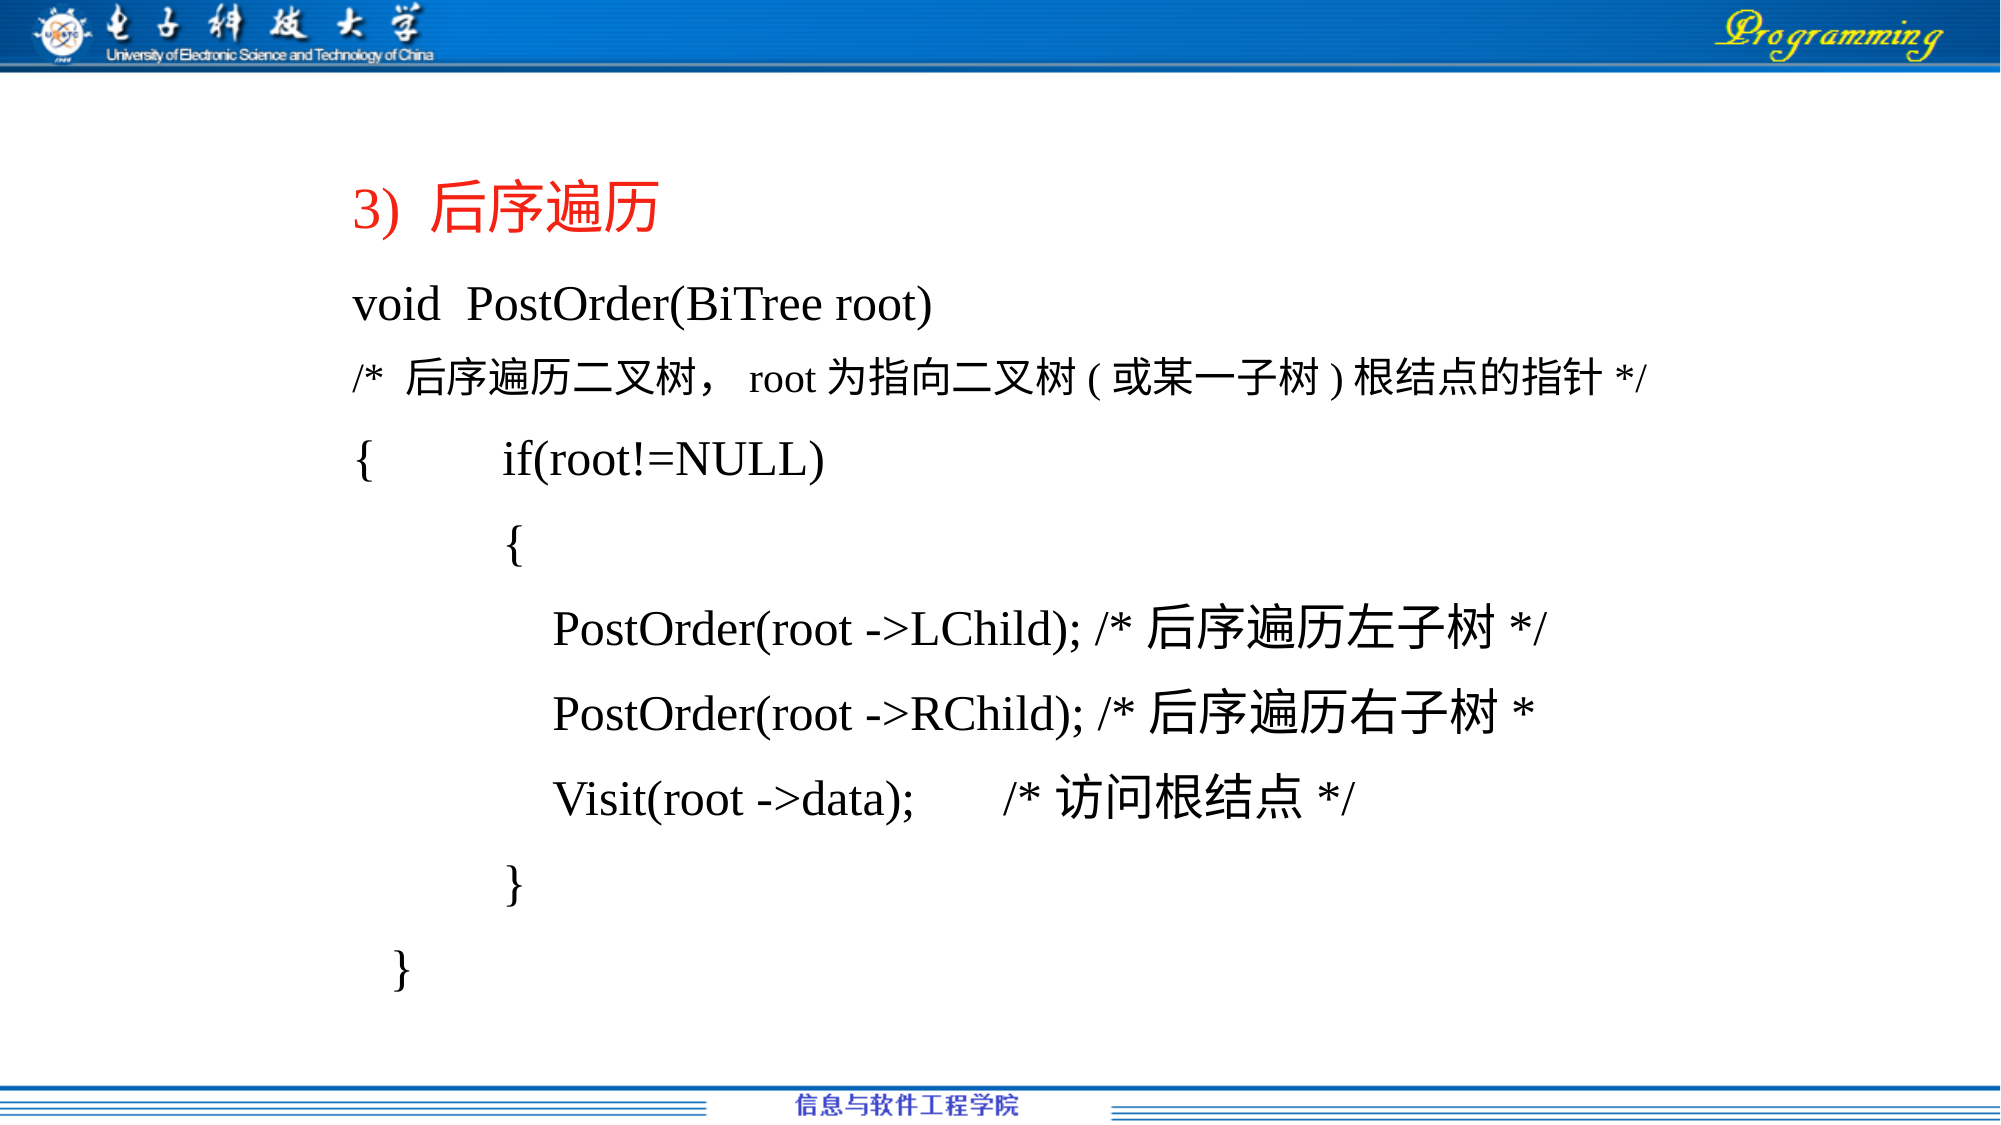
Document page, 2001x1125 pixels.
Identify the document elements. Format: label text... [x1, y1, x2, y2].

picture [0, 0, 2001, 1125]
text_box 3) 后序遍历 [337, 162, 1700, 248]
text_box void PostOrder(BiTree root) /* 后序遍历二叉树，root为指向二叉树(或某一子树)根结点的指针*/ { if(root!=NULL) { PostOrder(root ->LChild); /*后序遍历左子树*/ PostOrder(root ->RChild); /*后序遍历右子树* Visit(root ->data); /*访问根结点*/ } } [337, 262, 1713, 1003]
